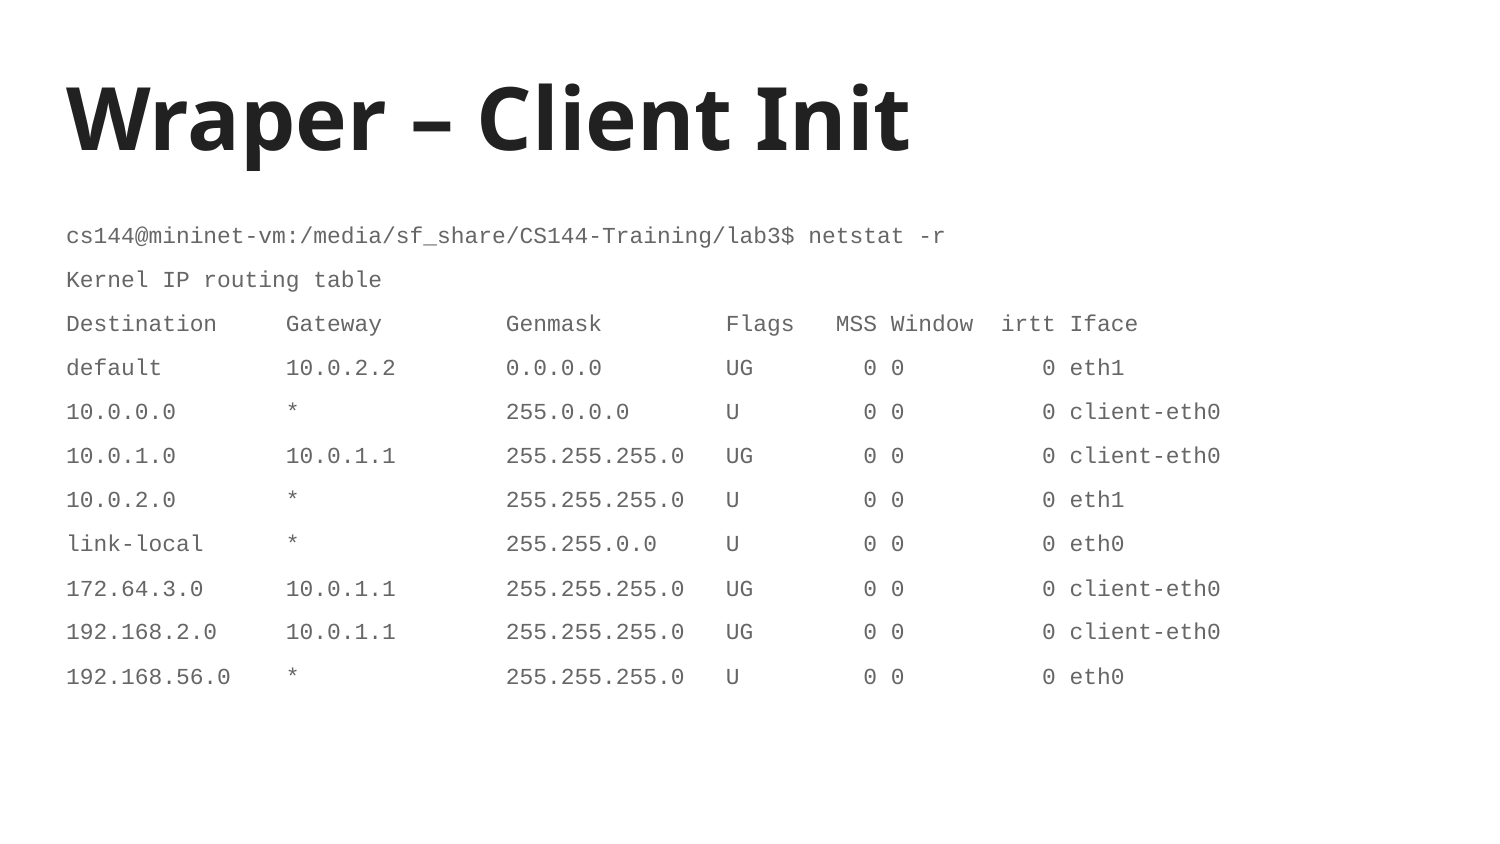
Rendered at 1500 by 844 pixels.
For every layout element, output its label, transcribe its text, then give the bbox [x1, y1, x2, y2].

list cs144@mininet-vm:/media/sf_share/CS144-Training/lab3$ netstat -r Kernel IP routing table Destination Gateway Genmask Flags MSS Window irtt Iface default 10.0.2.2 0.0.0.0 UG 0 0 0 eth1 10.0.0.0 * 255.0.0.0 U 0 0 0 client-eth0 10.0.1.0 10.0.1.1 255.255.255.0 UG 0 0 0 client-eth0 10.0.2.0 * 255.255.255.0 U 0 0 0 eth1 link-local * 255.255.0.0 U 0 0 0 eth0 172.64.3.0 10.0.1.1 255.255.255.0 UG 0 0 0 client-eth0 192.168.2.0 10.0.1.1 255.255.255.0 UG 0 0 0 client-eth0 192.168.56.0 * 255.255.255.0 U 0 0 0 eth0 [51, 201, 1449, 632]
title Wraper – Client Init [51, 48, 1449, 180]
